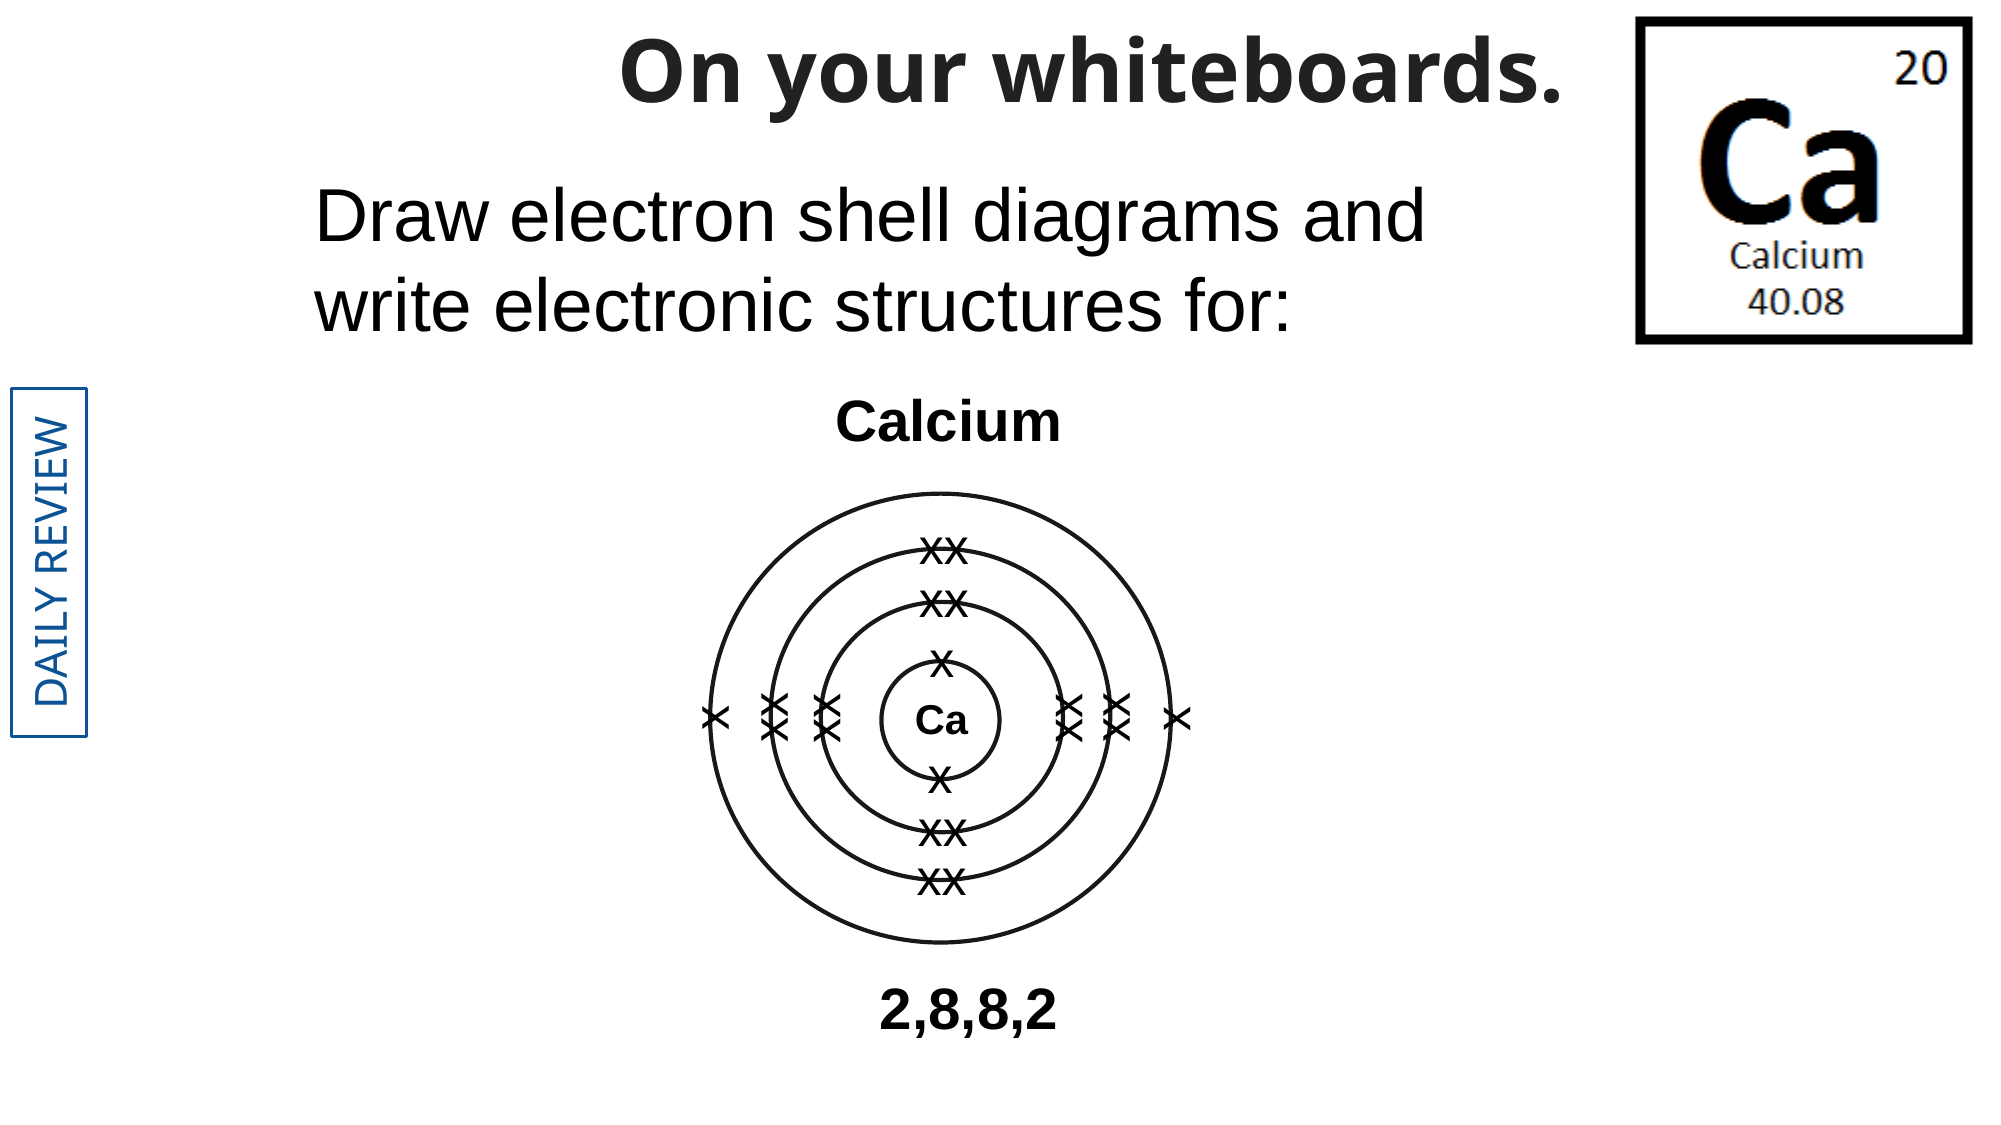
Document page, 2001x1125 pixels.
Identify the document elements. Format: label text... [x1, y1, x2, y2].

text_box Draw electron shell diagrams and write electronic structures for: [299, 158, 1555, 354]
text_box Calcium [804, 375, 1077, 461]
text_box [709, 491, 1172, 945]
text_box 2,8,8,2 [865, 964, 1074, 1049]
text_box x [1132, 691, 1208, 746]
text_box x [671, 690, 747, 746]
picture [1609, 0, 1997, 367]
title On your whiteboards. [602, 0, 1607, 242]
